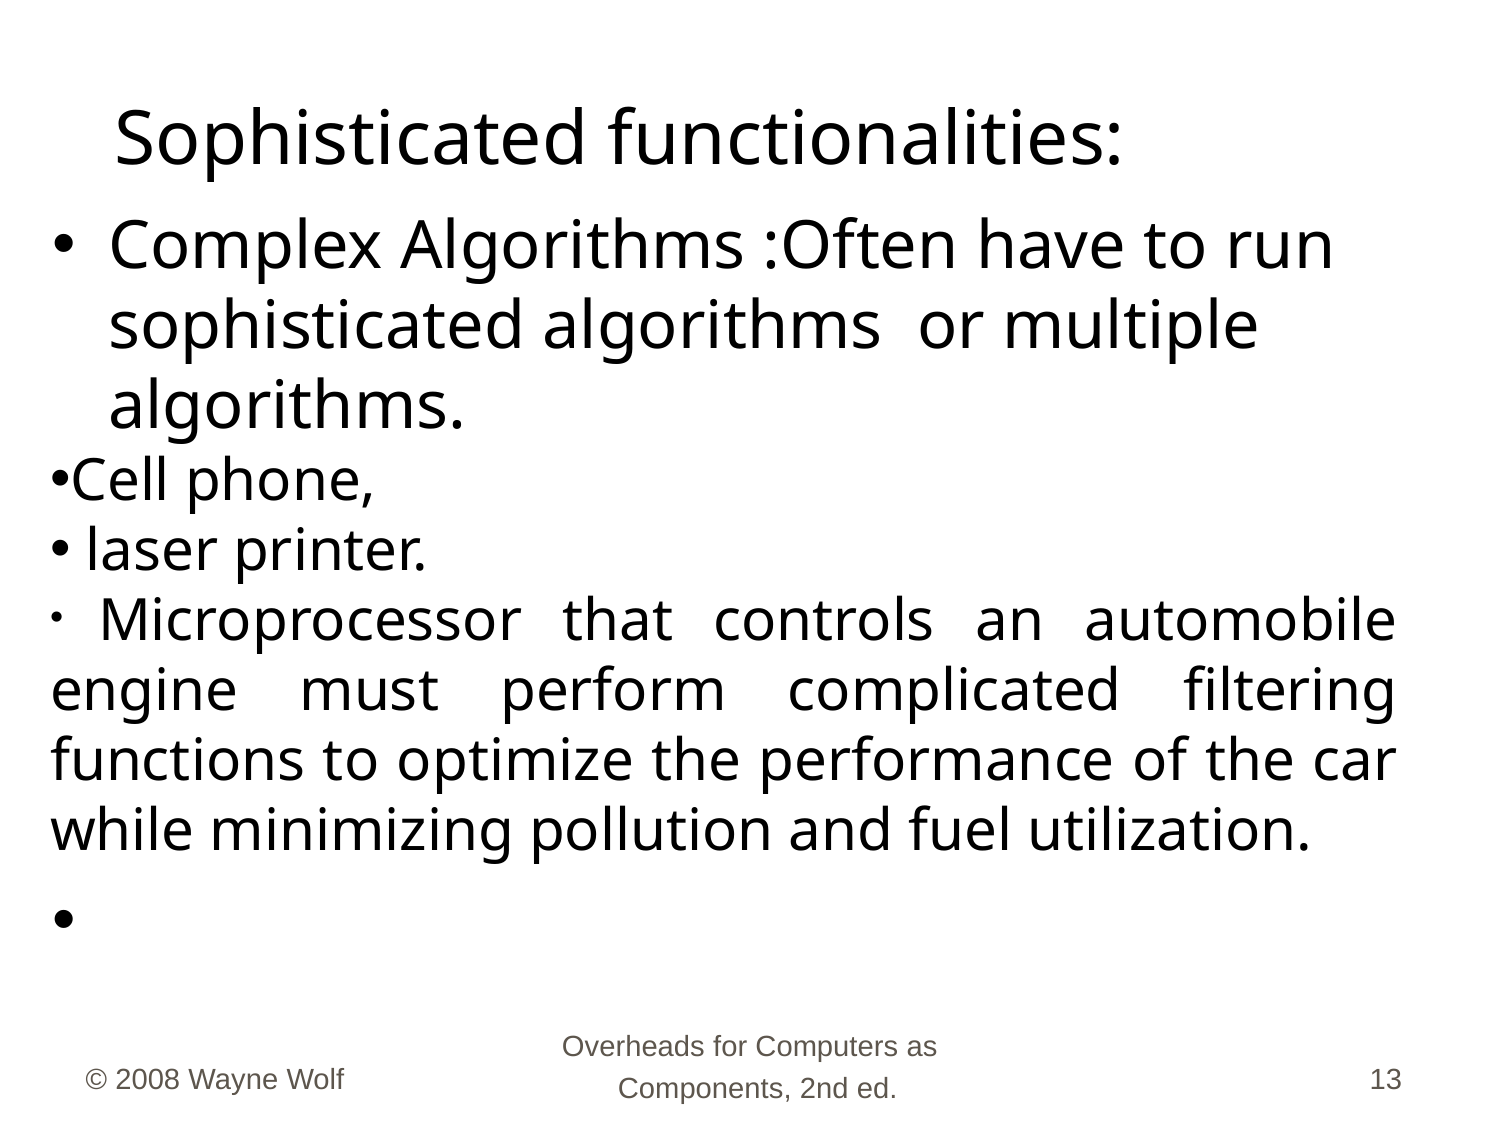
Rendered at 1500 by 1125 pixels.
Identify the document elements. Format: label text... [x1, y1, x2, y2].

title Sophisticated functionalities: [112, 87, 1413, 278]
slide_number Overheads for Computers as Components, 2nd ed. [559, 1020, 940, 1125]
slide_number ‹#› [1365, 1054, 1406, 1125]
text_box Complex Algorithms :Often have to run sophisticated algorithms or multiple algorithms. Cell phone, laser printer. Microprocessor that controls an automobile engine must perform complicated filtering functions to optimize the performance of the car while minimizing pollution and fuel utilization. [50, 200, 1398, 959]
footer © 2008 Wayne Wolf [83, 1054, 349, 1125]
